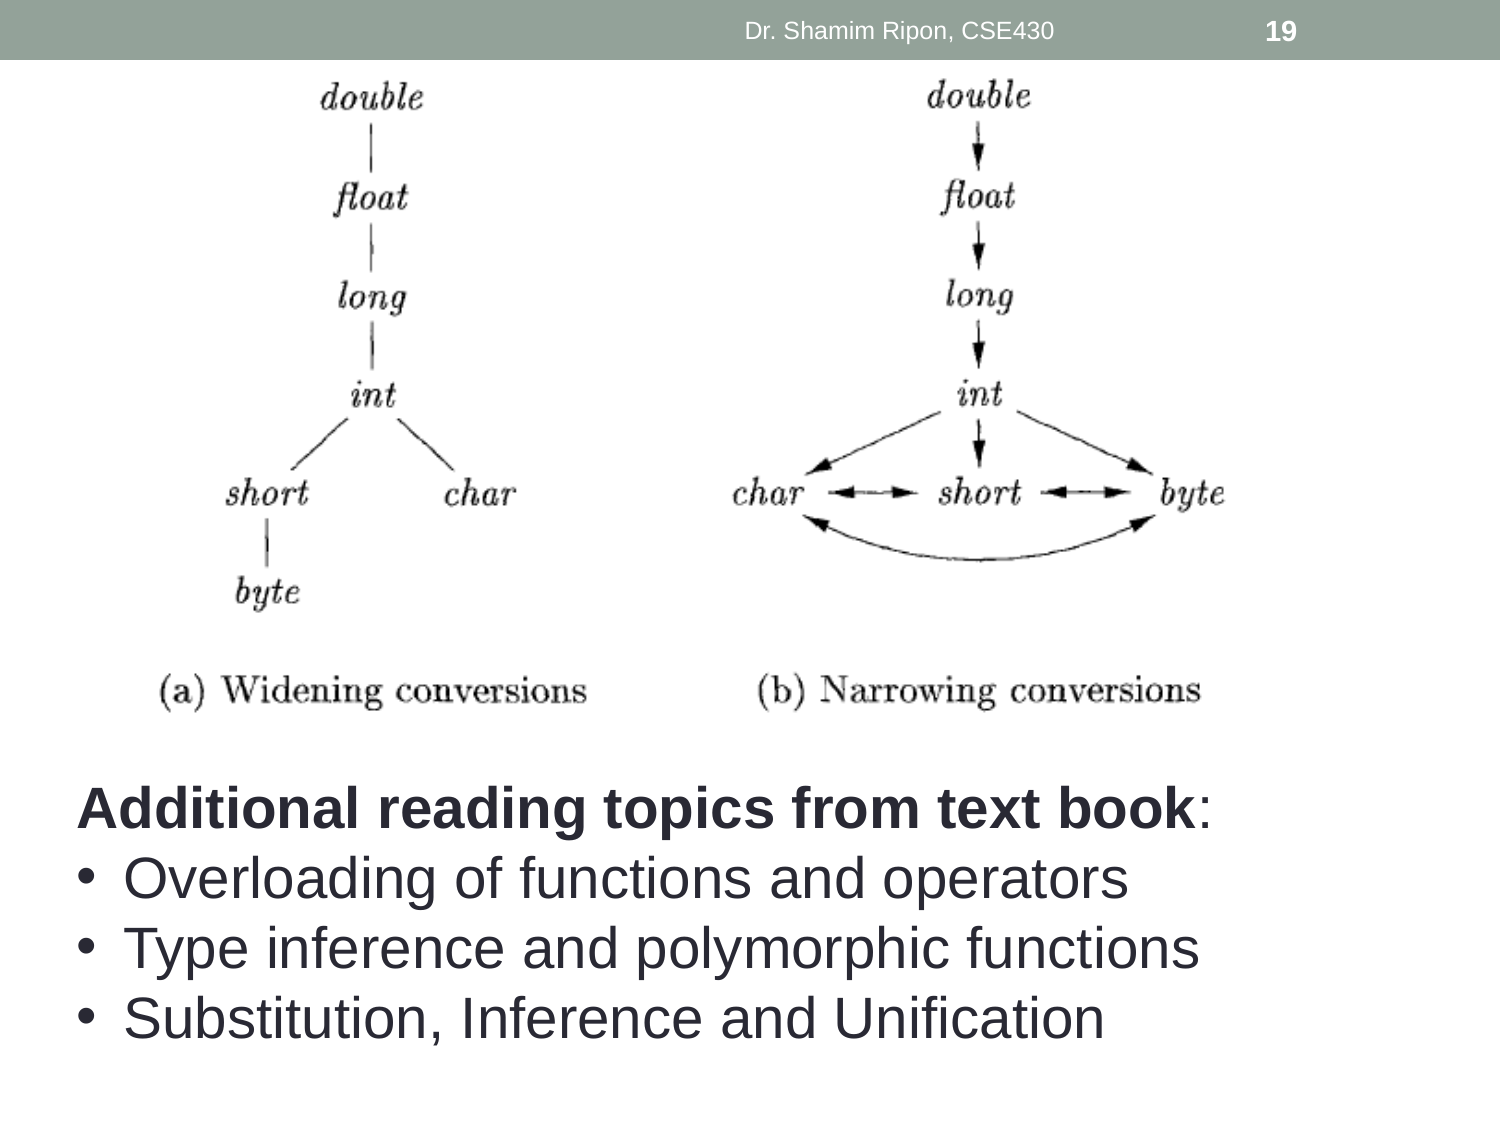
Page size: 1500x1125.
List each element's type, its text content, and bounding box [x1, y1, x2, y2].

slide_number 19 [1250, 3, 1425, 57]
footer Dr. Shamim Ripon, CSE430 [562, 3, 1238, 57]
picture [147, 66, 1235, 722]
text_box Additional reading topics from text book: Overloading of functions and operators Type inference and polymorphic functions Substitution, Inference and Unification [61, 763, 1245, 1058]
